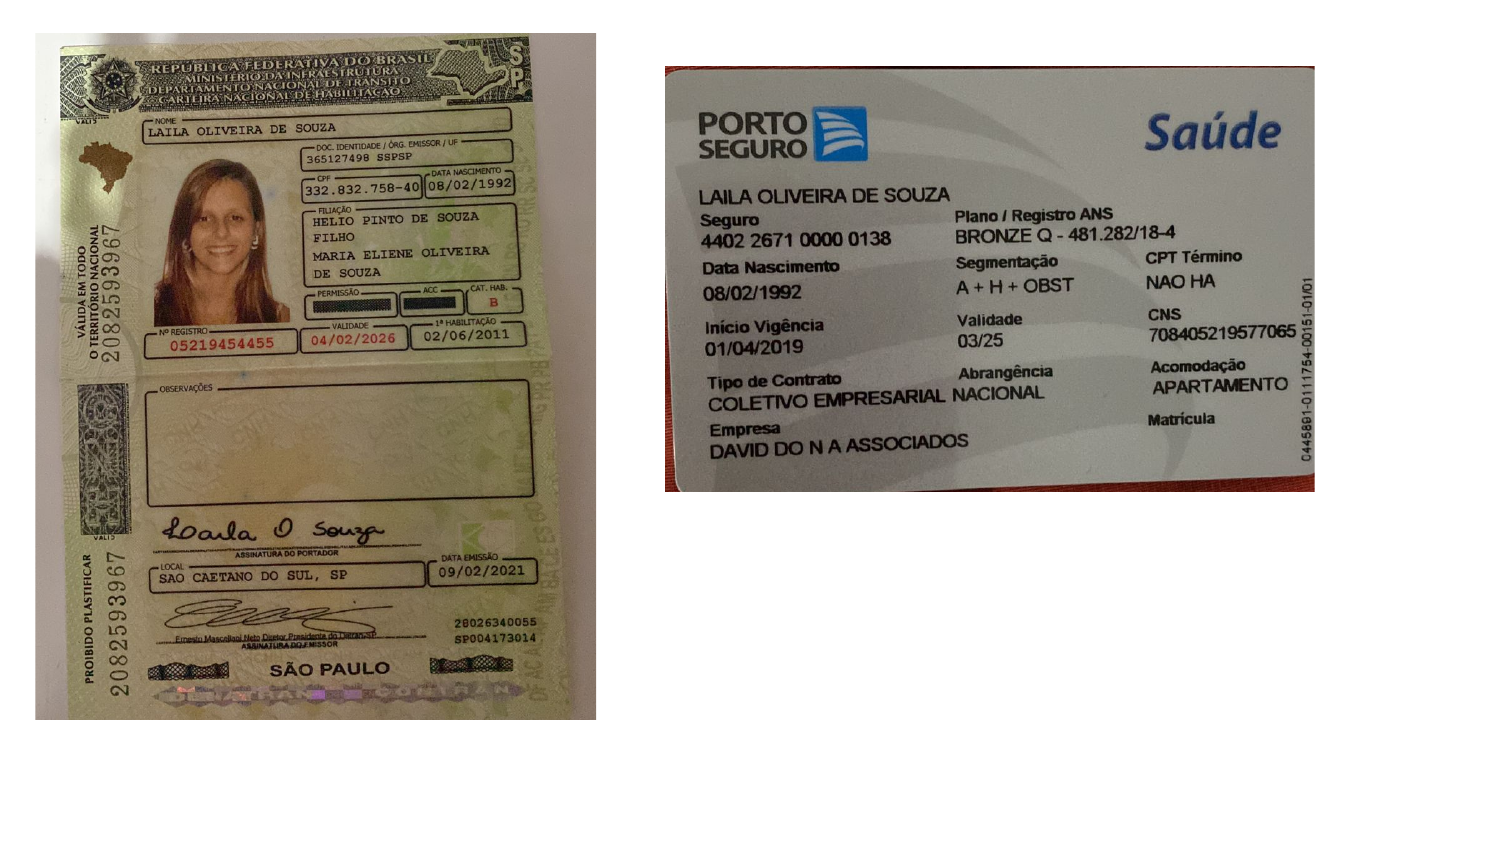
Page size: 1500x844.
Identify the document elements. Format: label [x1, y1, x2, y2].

picture [664, 65, 1315, 492]
picture [35, 33, 597, 720]
